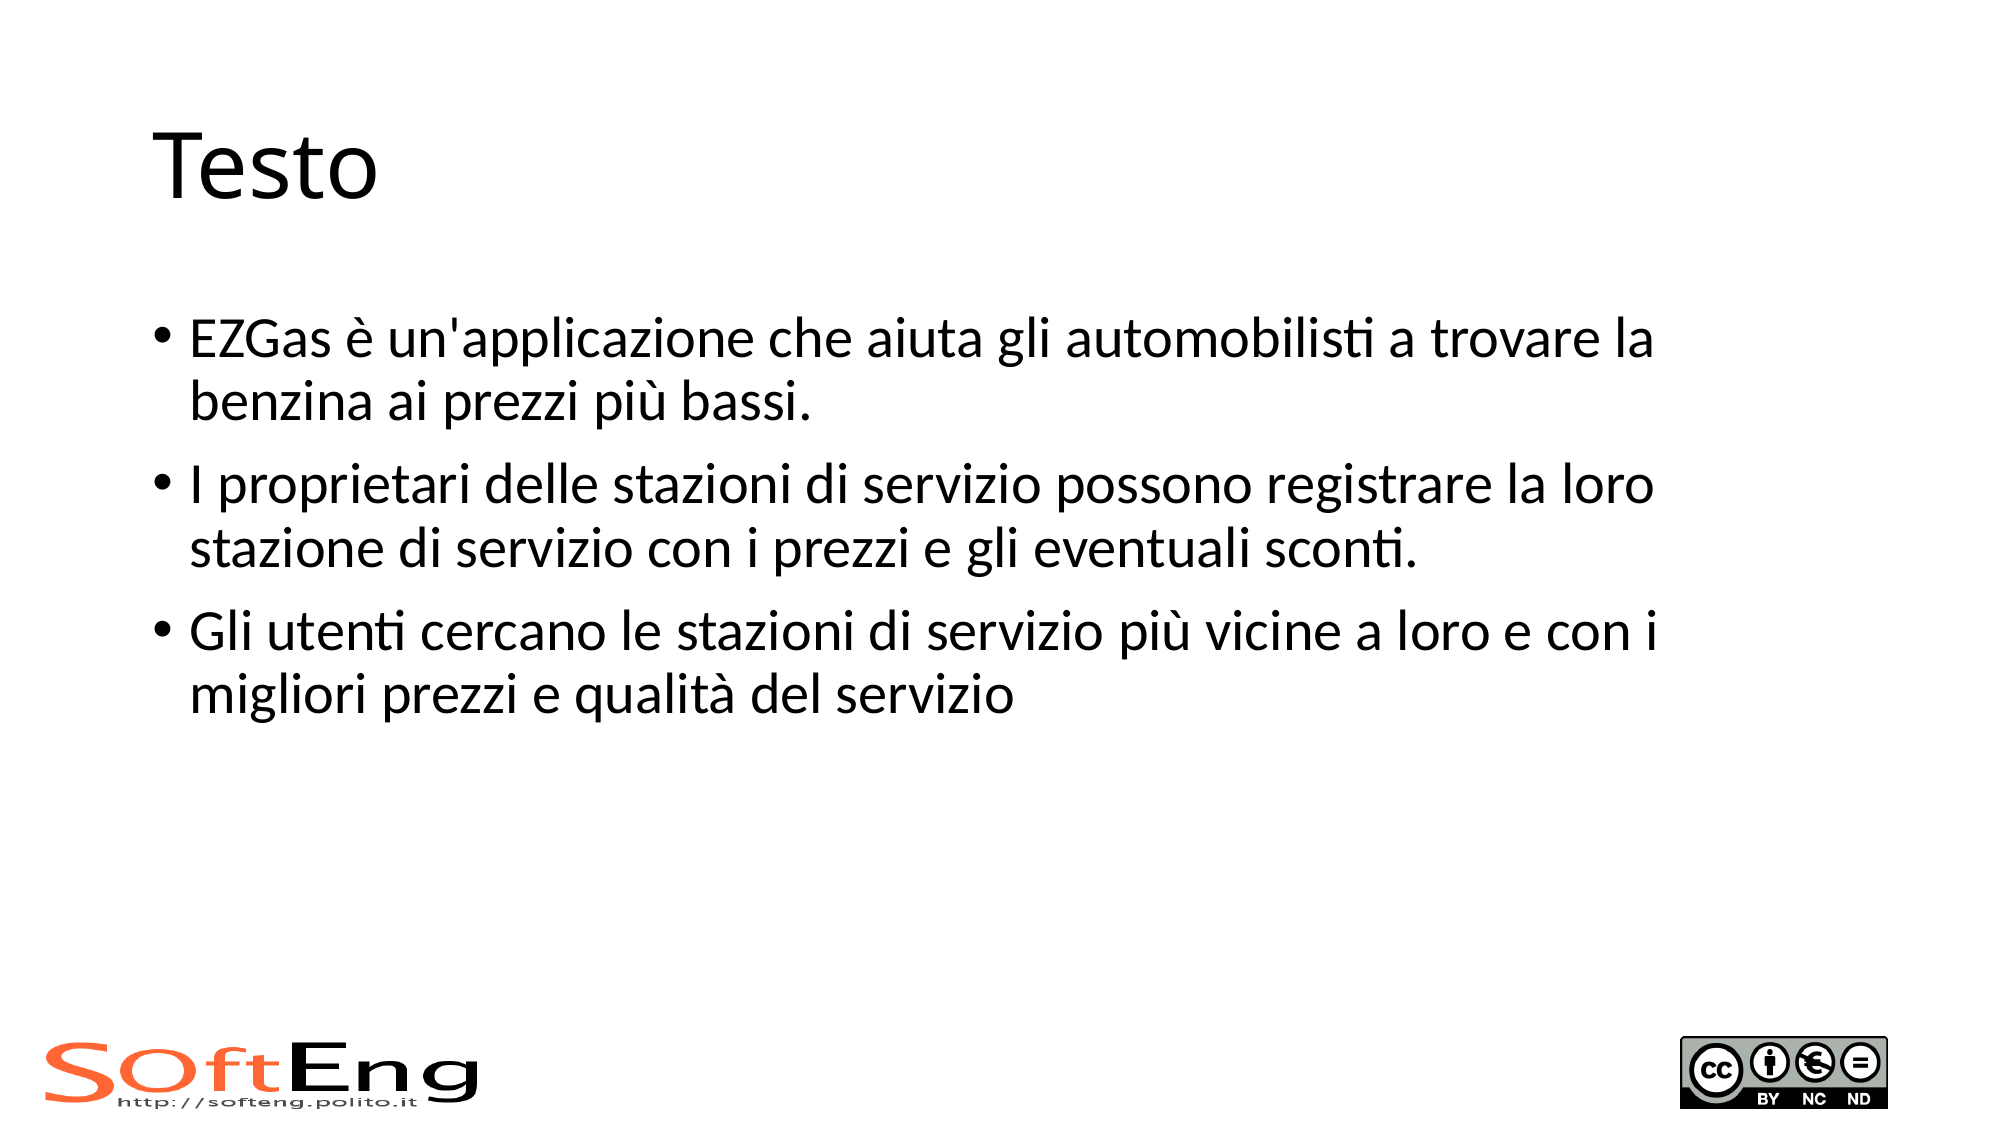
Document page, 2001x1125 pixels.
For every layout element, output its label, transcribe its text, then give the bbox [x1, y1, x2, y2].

picture [37, 1026, 488, 1119]
list EZGas è un'applicazione che aiuta gli automobilisti a trovare la benzina ai prezzi più bassi. I proprietari delle stazioni di servizio possono registrare la loro stazione di servizio con i prezzi e gli eventuali sconti. Gli utenti cercano le stazioni di servizio più vicine a loro e con i migliori prezzi e qualità del servizio [137, 299, 1863, 1014]
title Testo [137, 59, 1863, 278]
picture [1680, 1036, 1888, 1109]
